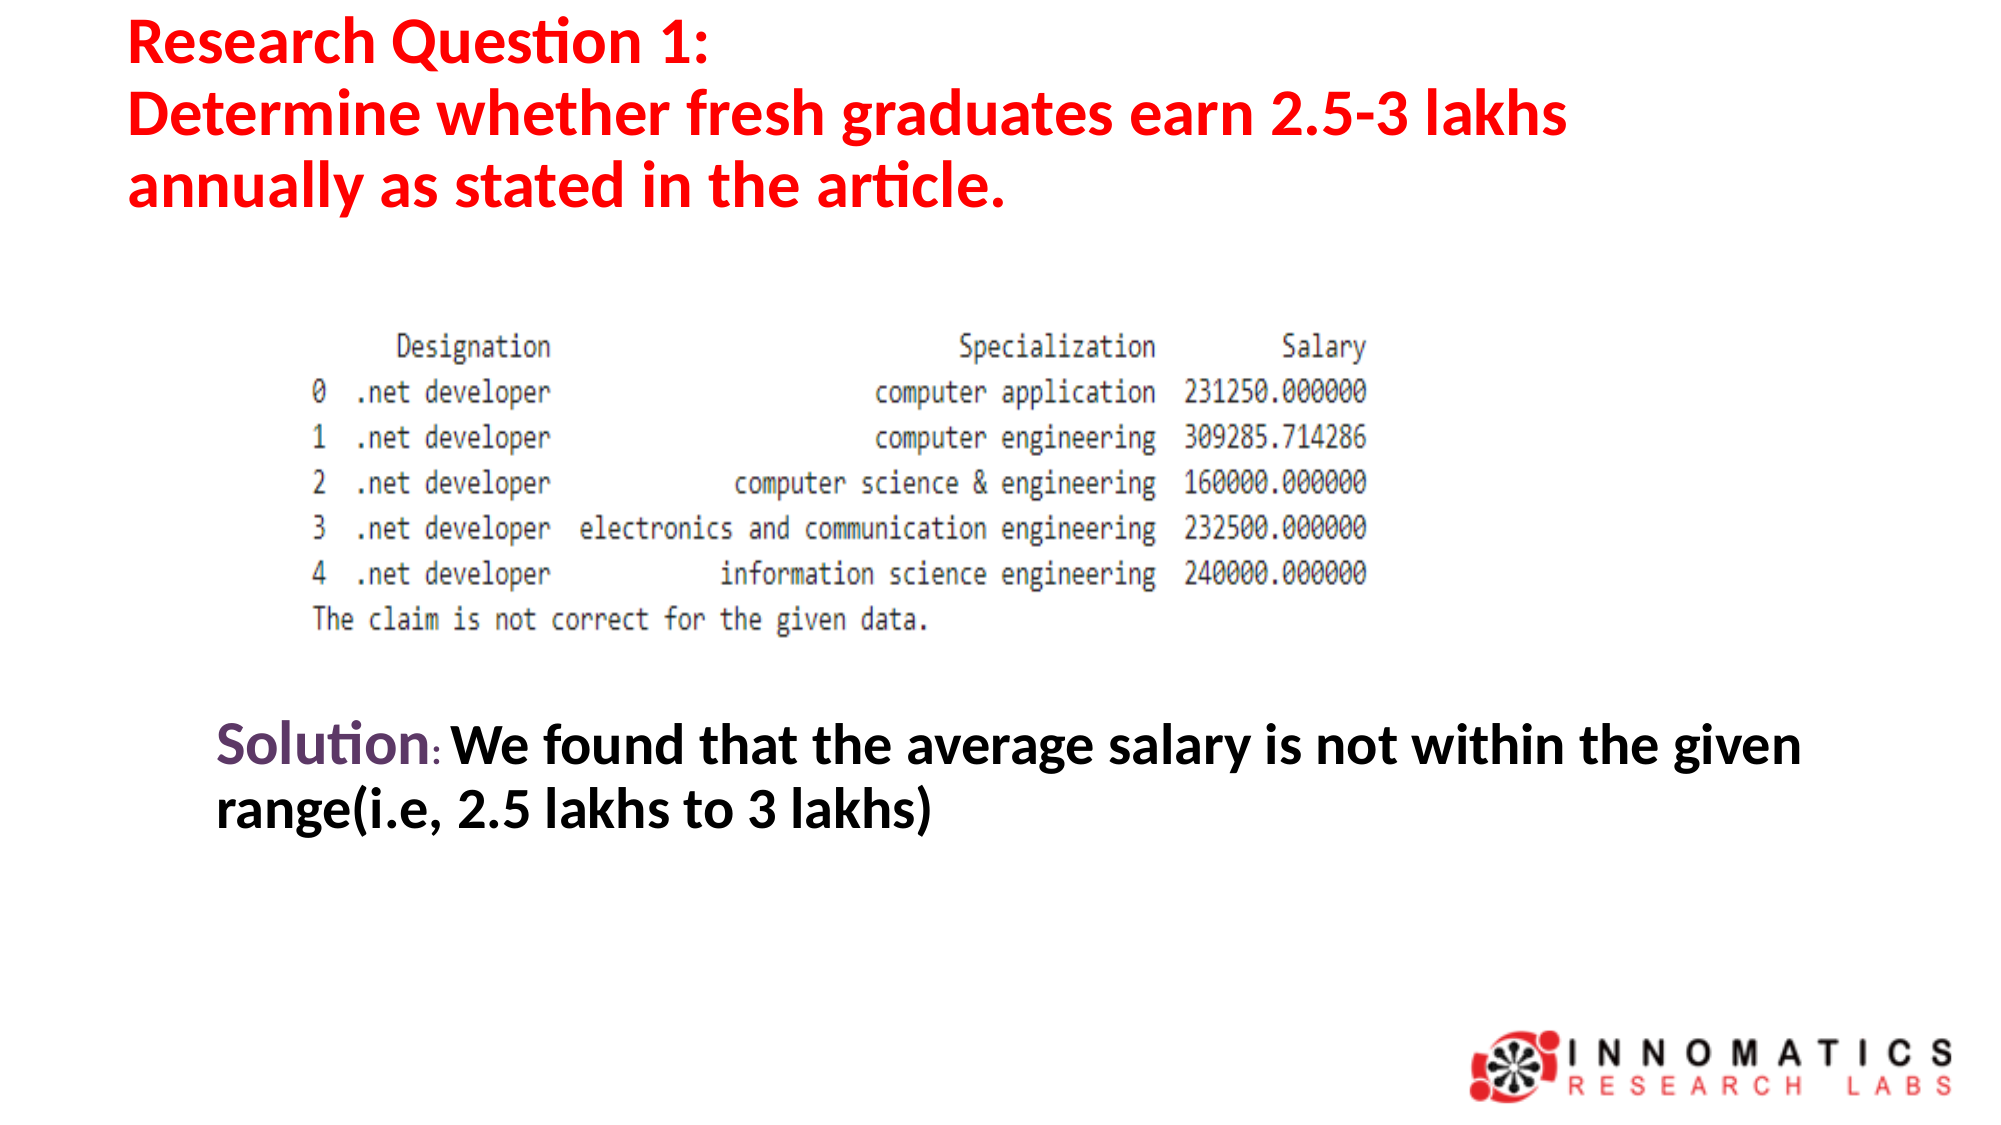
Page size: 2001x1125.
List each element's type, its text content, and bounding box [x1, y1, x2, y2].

picture [301, 310, 1390, 653]
picture [1445, 1014, 1975, 1125]
title Research Question 1: Determine whether fresh graduates earn 2.5-3 lakhs annually as stated in the article. [112, 99, 1838, 208]
list Solution: We found that the average salary is not within the given range(i.e, 2.5 lakhs to 3 lakhs) [201, 290, 1913, 852]
